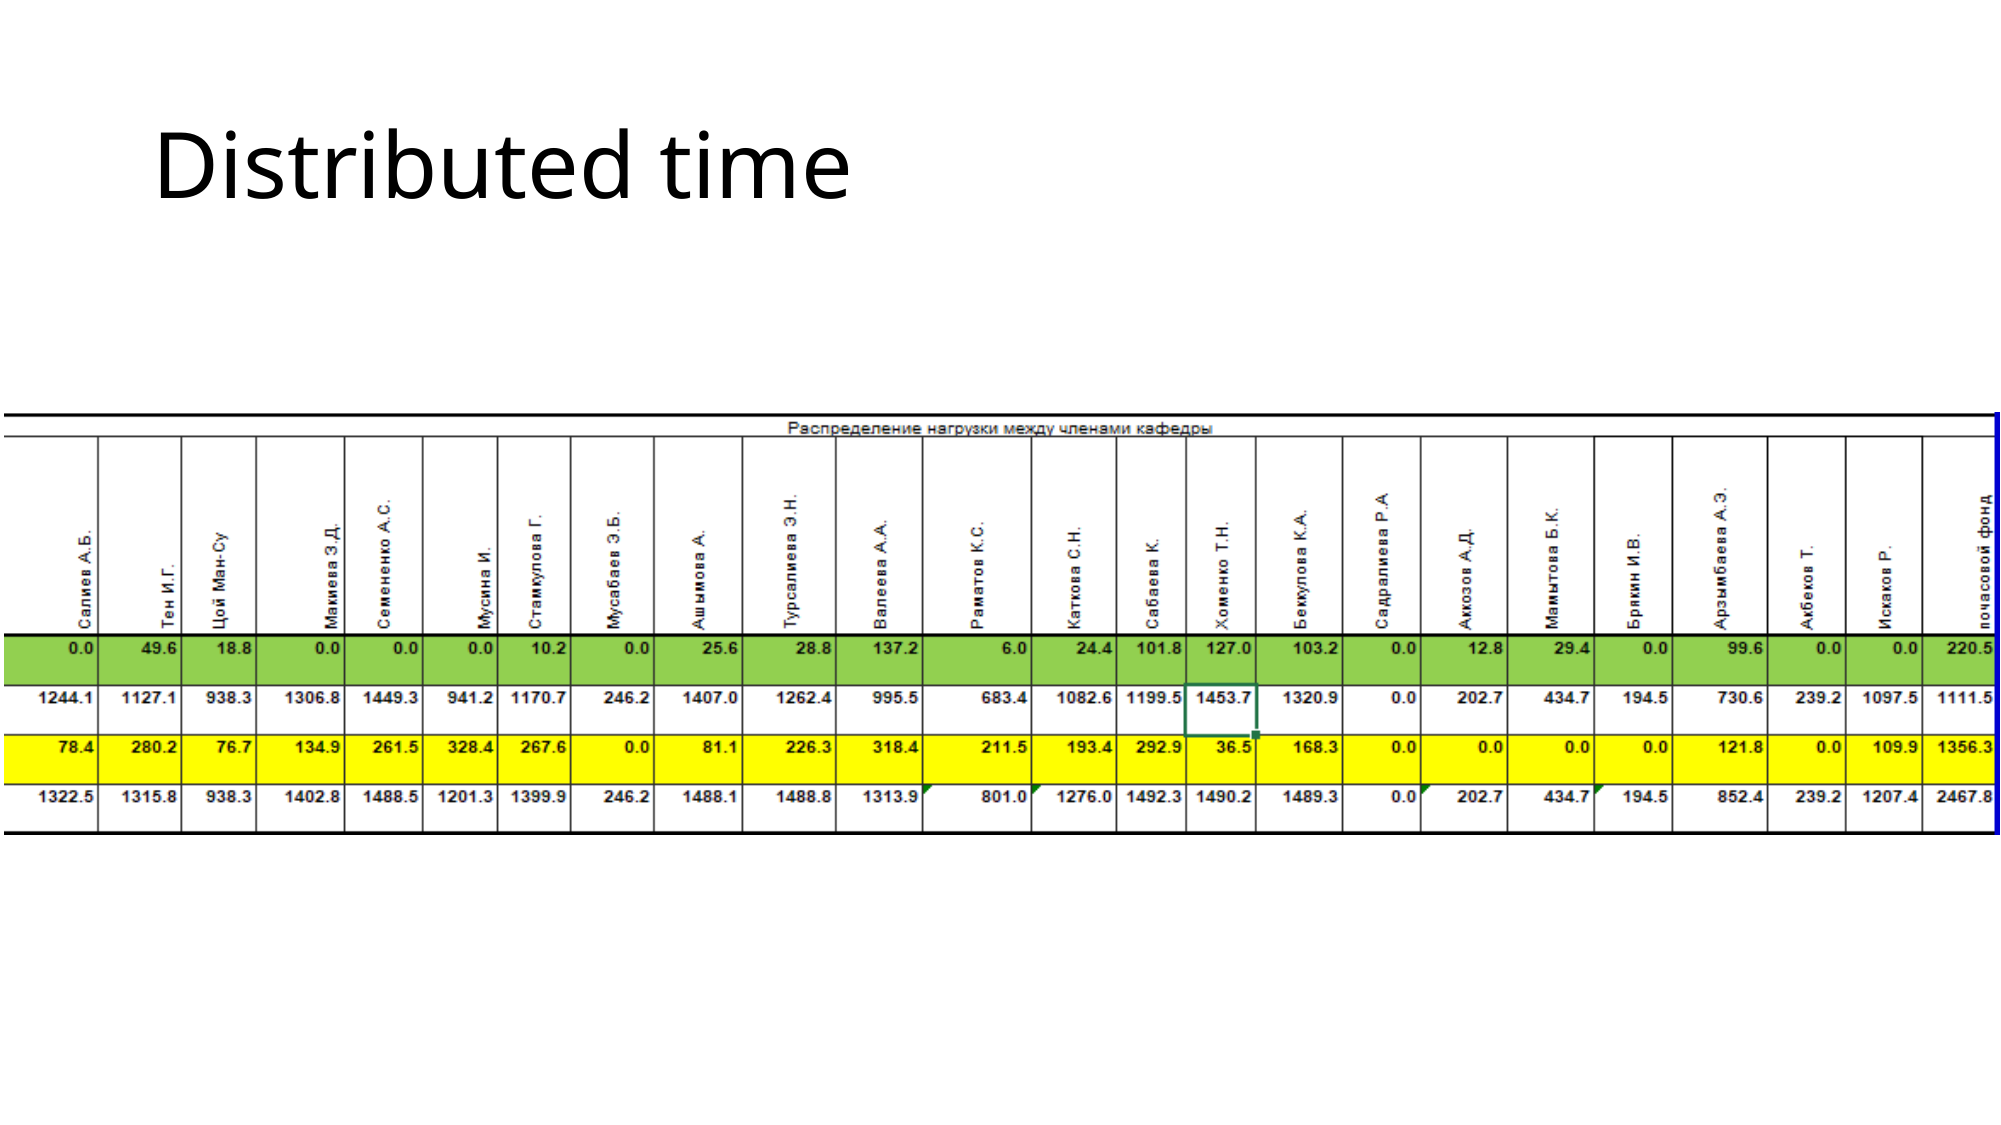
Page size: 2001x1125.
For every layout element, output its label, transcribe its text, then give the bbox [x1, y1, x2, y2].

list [4, 412, 2000, 835]
title Distributed time [137, 59, 1863, 278]
